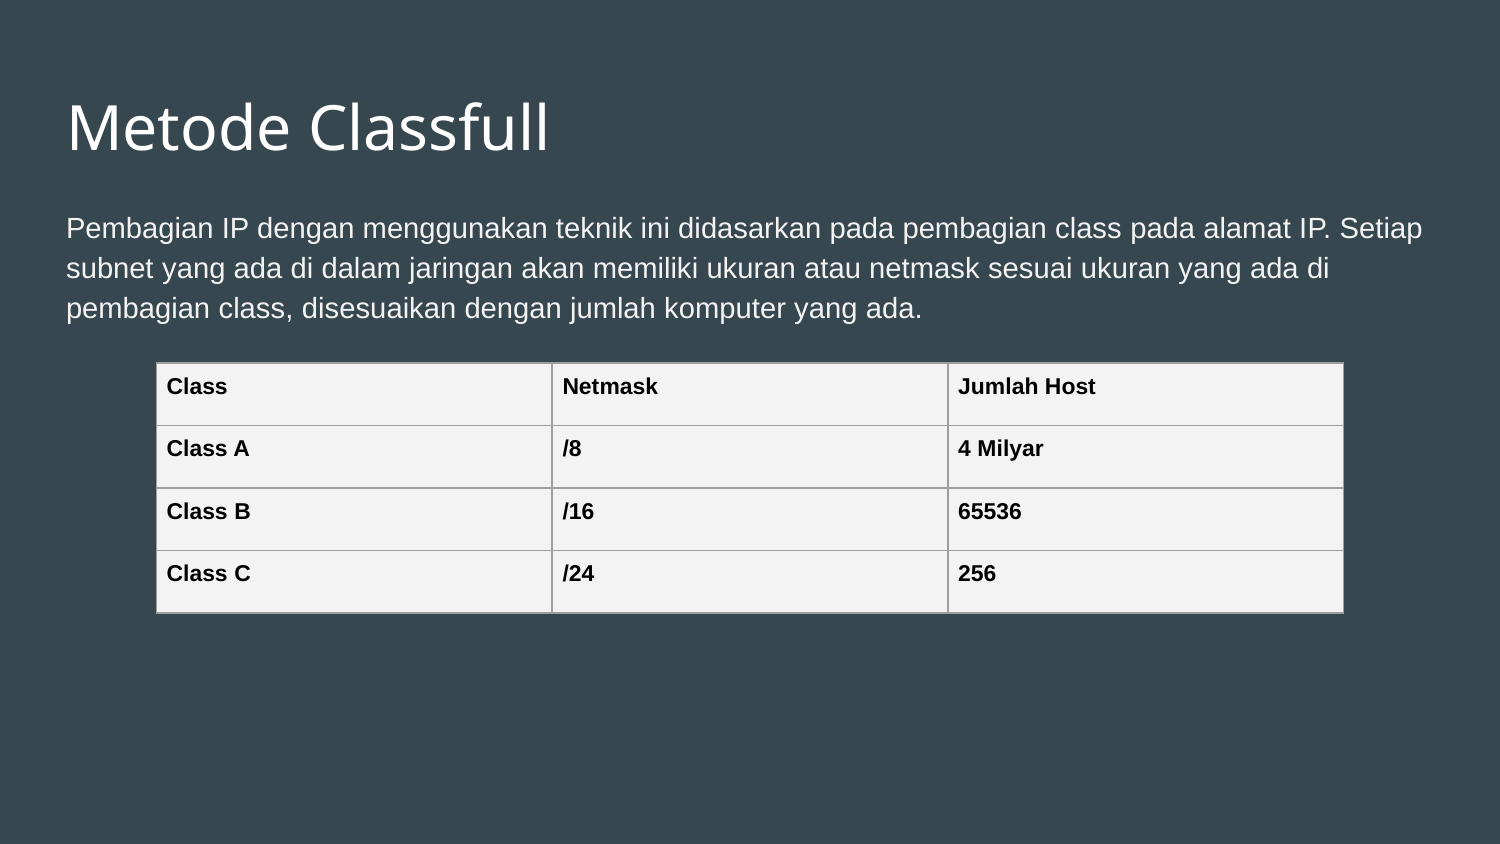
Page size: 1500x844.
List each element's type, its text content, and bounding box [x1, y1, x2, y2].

list Pembagian IP dengan menggunakan teknik ini didasarkan pada pembagian class pada alamat IP. Setiap subnet yang ada di dalam jaringan akan memiliki ukuran atau netmask sesuai ukuran yang ada di pembagian class, disesuaikan dengan jumlah komputer yang ada. [51, 189, 1449, 750]
title Metode Classfull [51, 72, 1449, 167]
table_cell Class A [157, 426, 551, 487]
table_cell 65536 [949, 489, 1343, 550]
table_cell /8 [553, 426, 947, 487]
table_cell 4 Milyar [949, 426, 1343, 487]
table_header Class [157, 364, 551, 425]
table_cell Class B [157, 489, 551, 550]
table_header Jumlah Host [949, 364, 1343, 425]
table_cell Class C [157, 551, 551, 612]
table_header Netmask [553, 364, 947, 425]
table_cell /16 [553, 489, 947, 550]
table_cell 256 [949, 551, 1343, 612]
table_cell /24 [553, 551, 947, 612]
